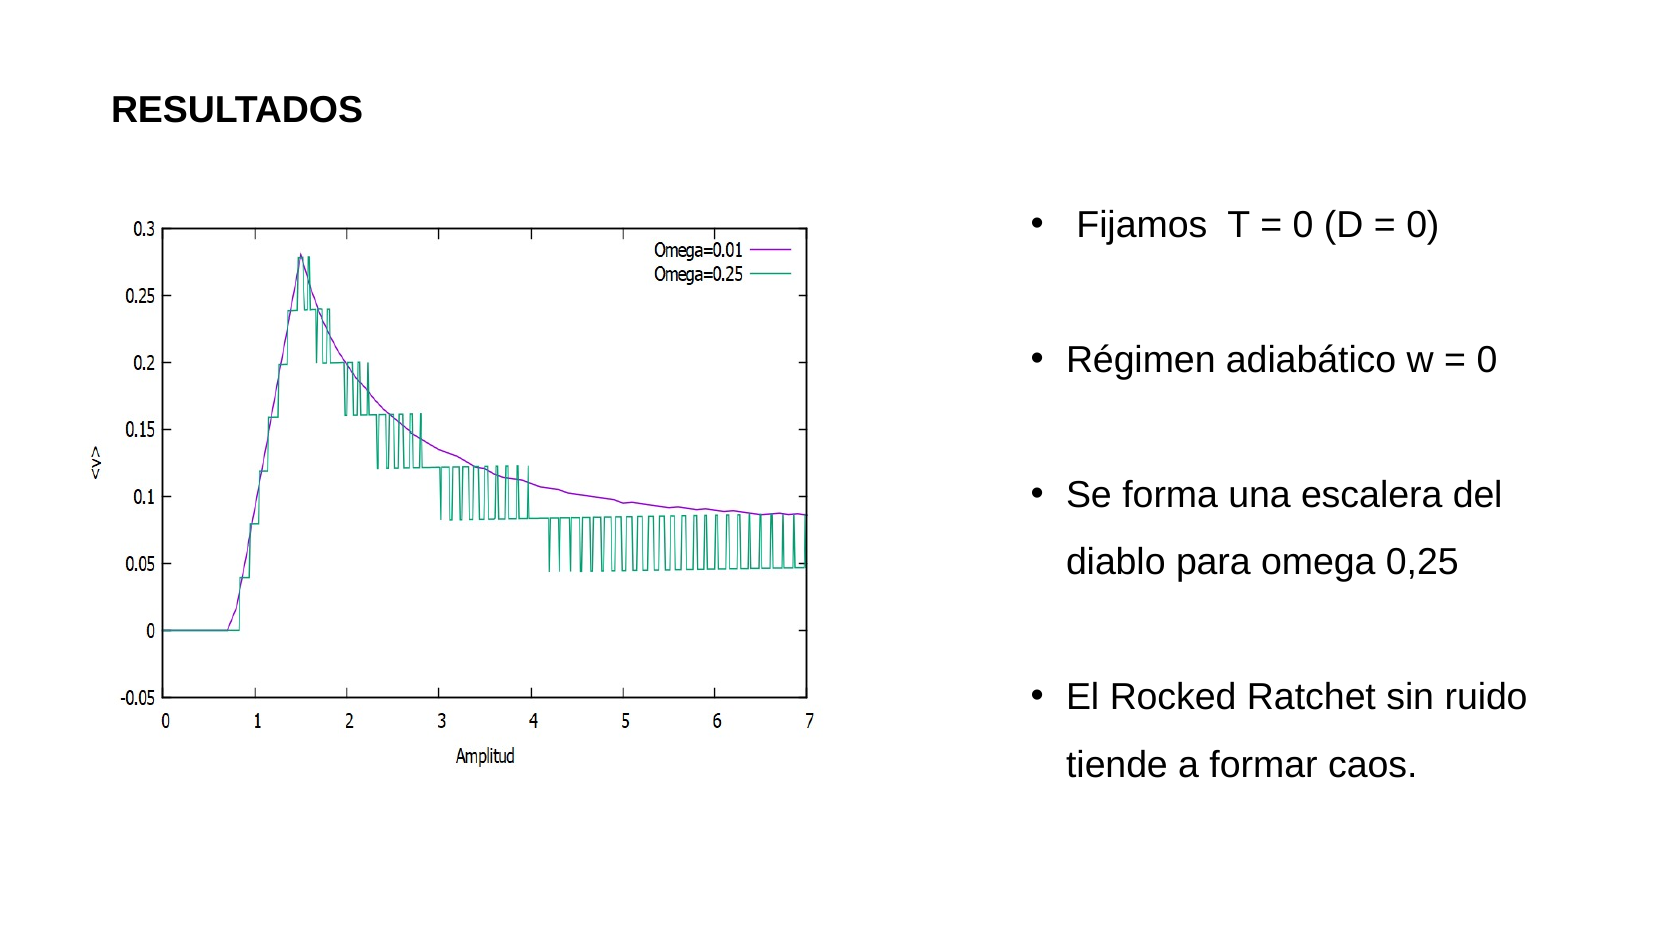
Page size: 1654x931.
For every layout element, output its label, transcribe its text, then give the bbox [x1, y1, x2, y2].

picture [82, 204, 861, 773]
text_box Fijamos T = 0 (D = 0) Régimen adiabático w = 0 Se forma una escalera del diablo para omega 0,25 El Rocked Ratchet sin ruido tiende a formar caos. [1015, 169, 1595, 792]
text_box RESULTADOS [96, 87, 379, 137]
